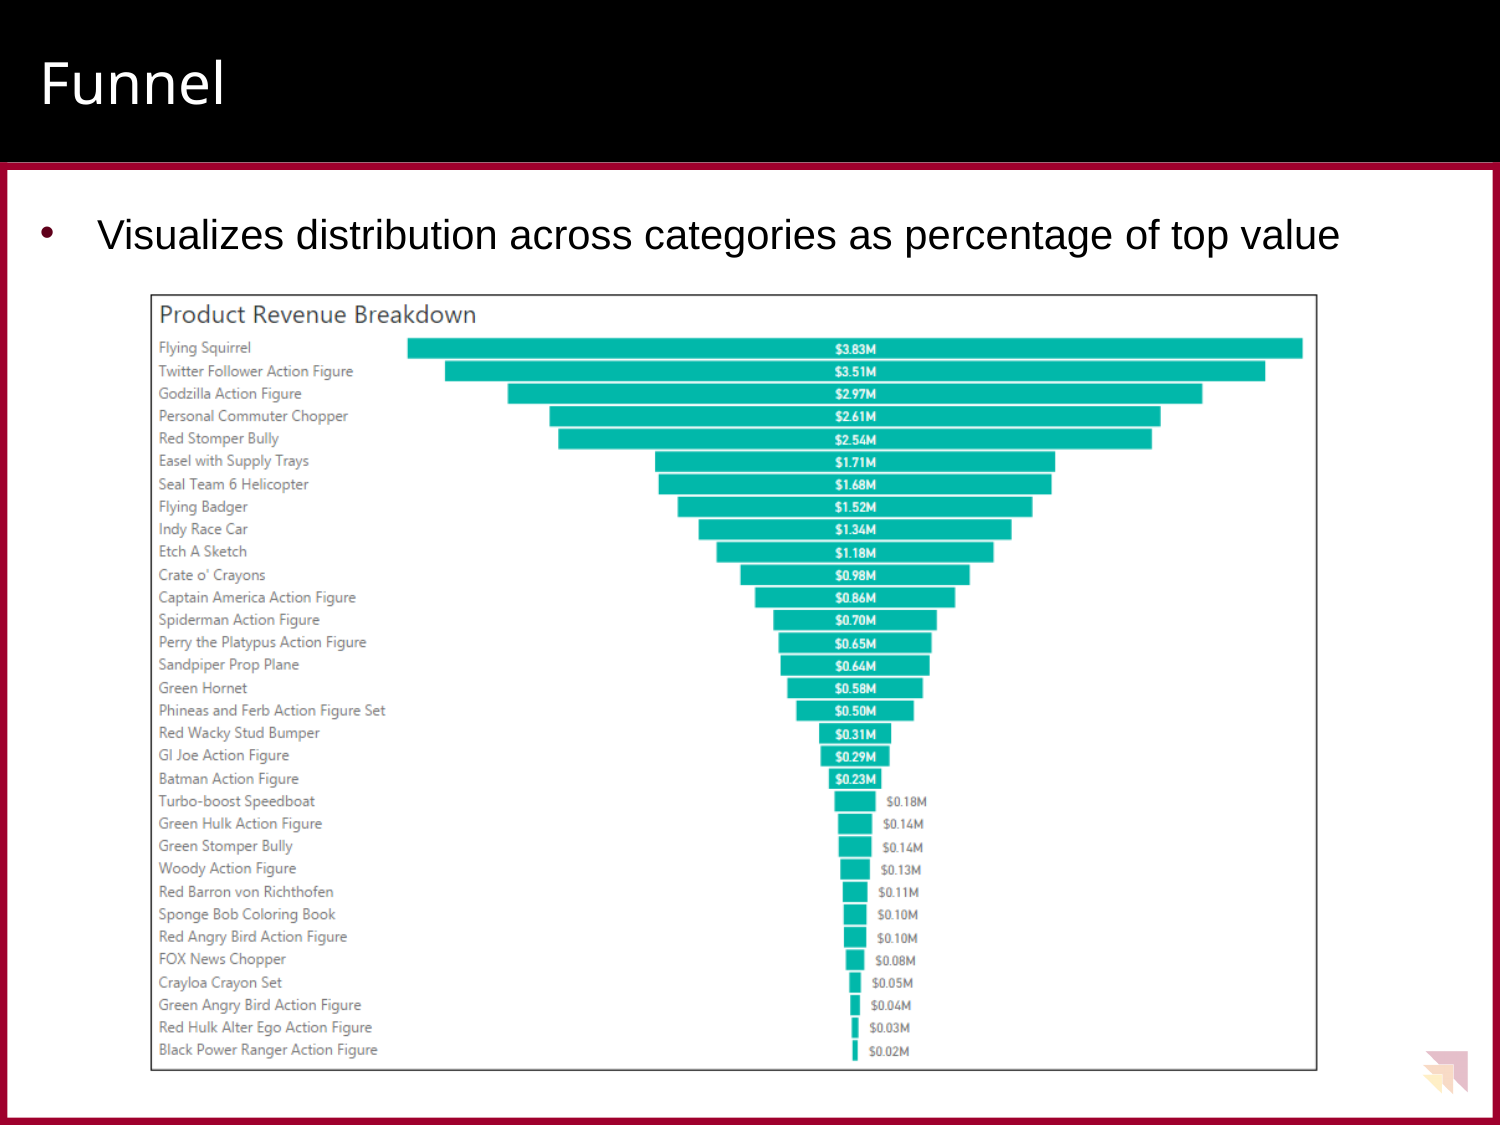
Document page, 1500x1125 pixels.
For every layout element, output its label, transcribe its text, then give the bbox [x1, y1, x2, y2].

list Visualizes distribution across categories as percentage of top value [24, 200, 1400, 1050]
picture [137, 287, 1325, 1081]
title Funnel [24, 12, 1438, 150]
